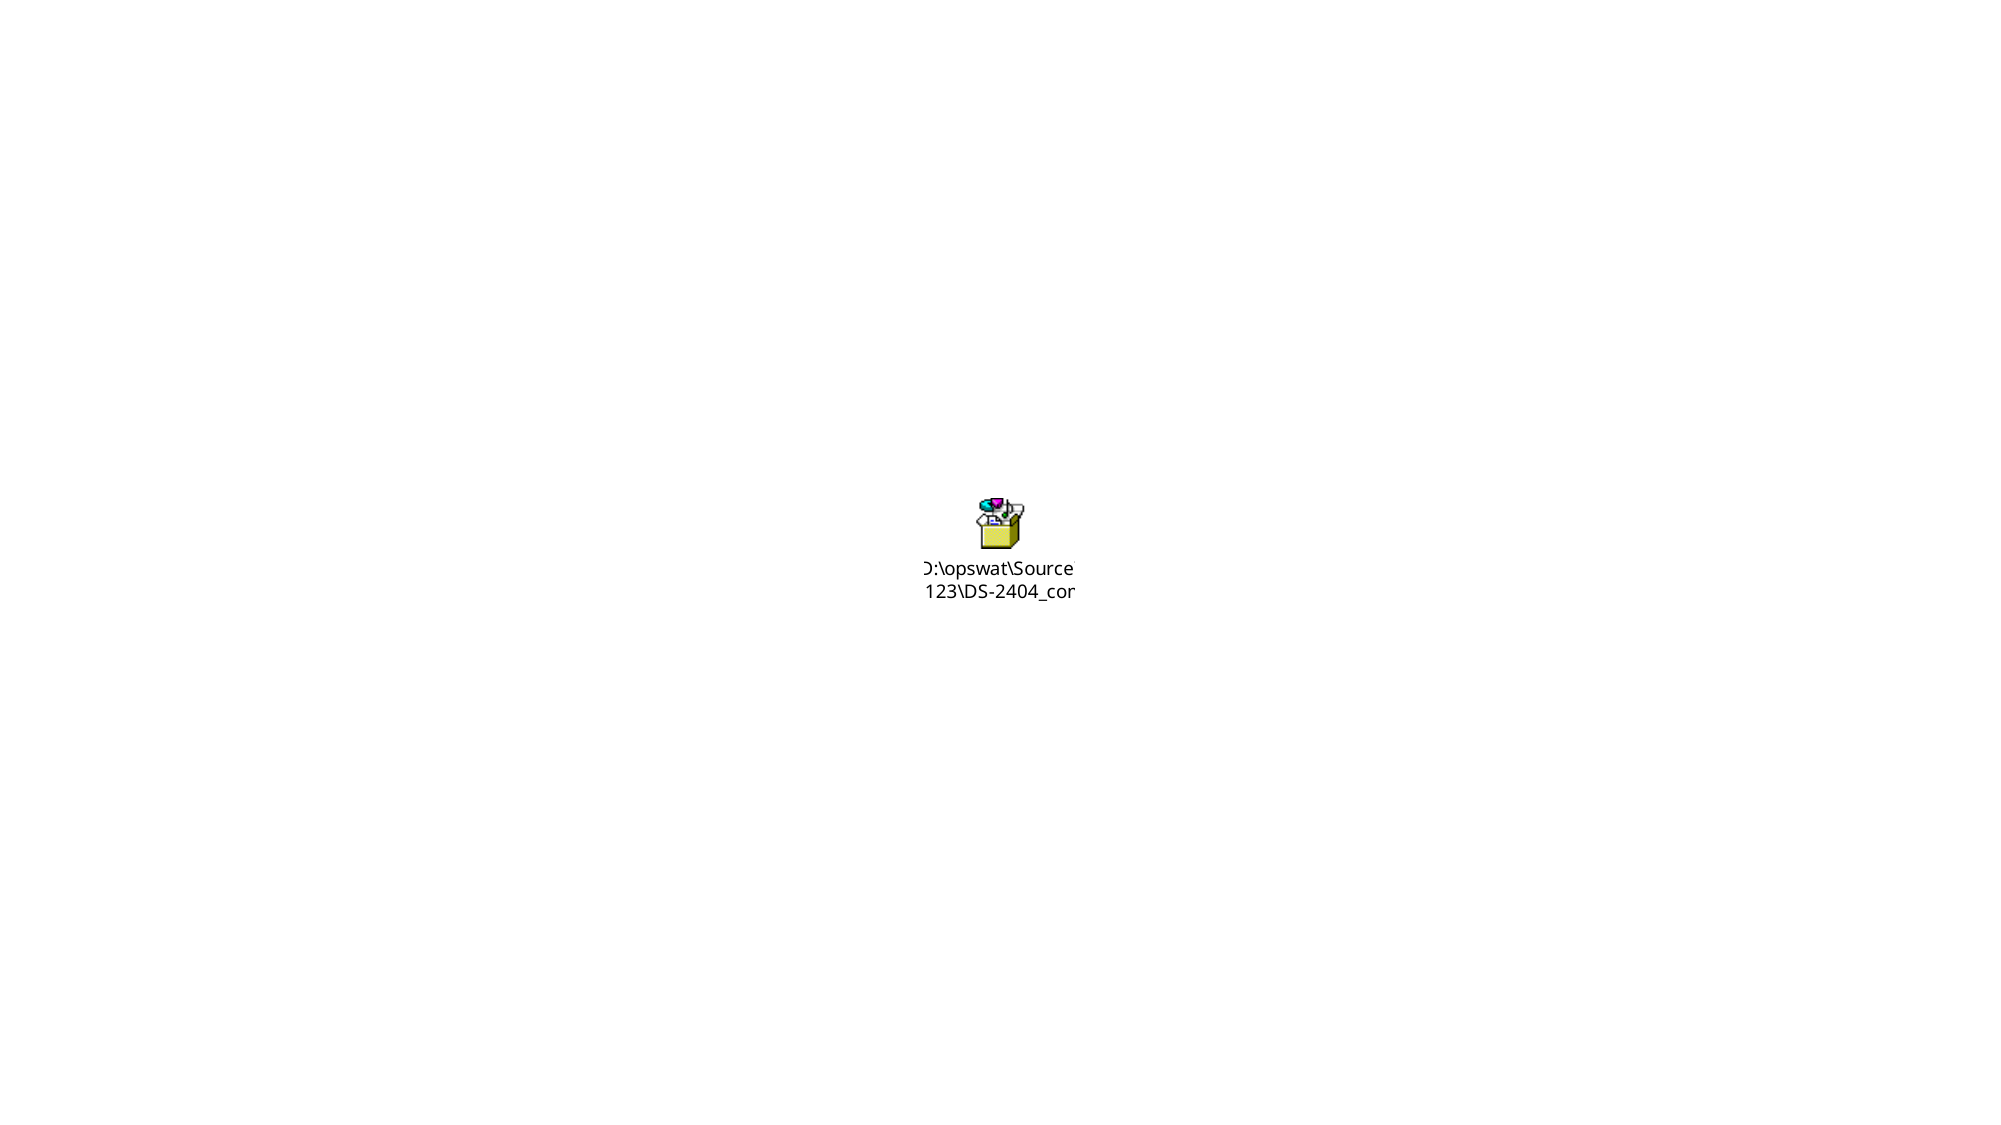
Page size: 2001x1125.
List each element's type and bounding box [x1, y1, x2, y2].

text_box [924, 498, 1075, 626]
